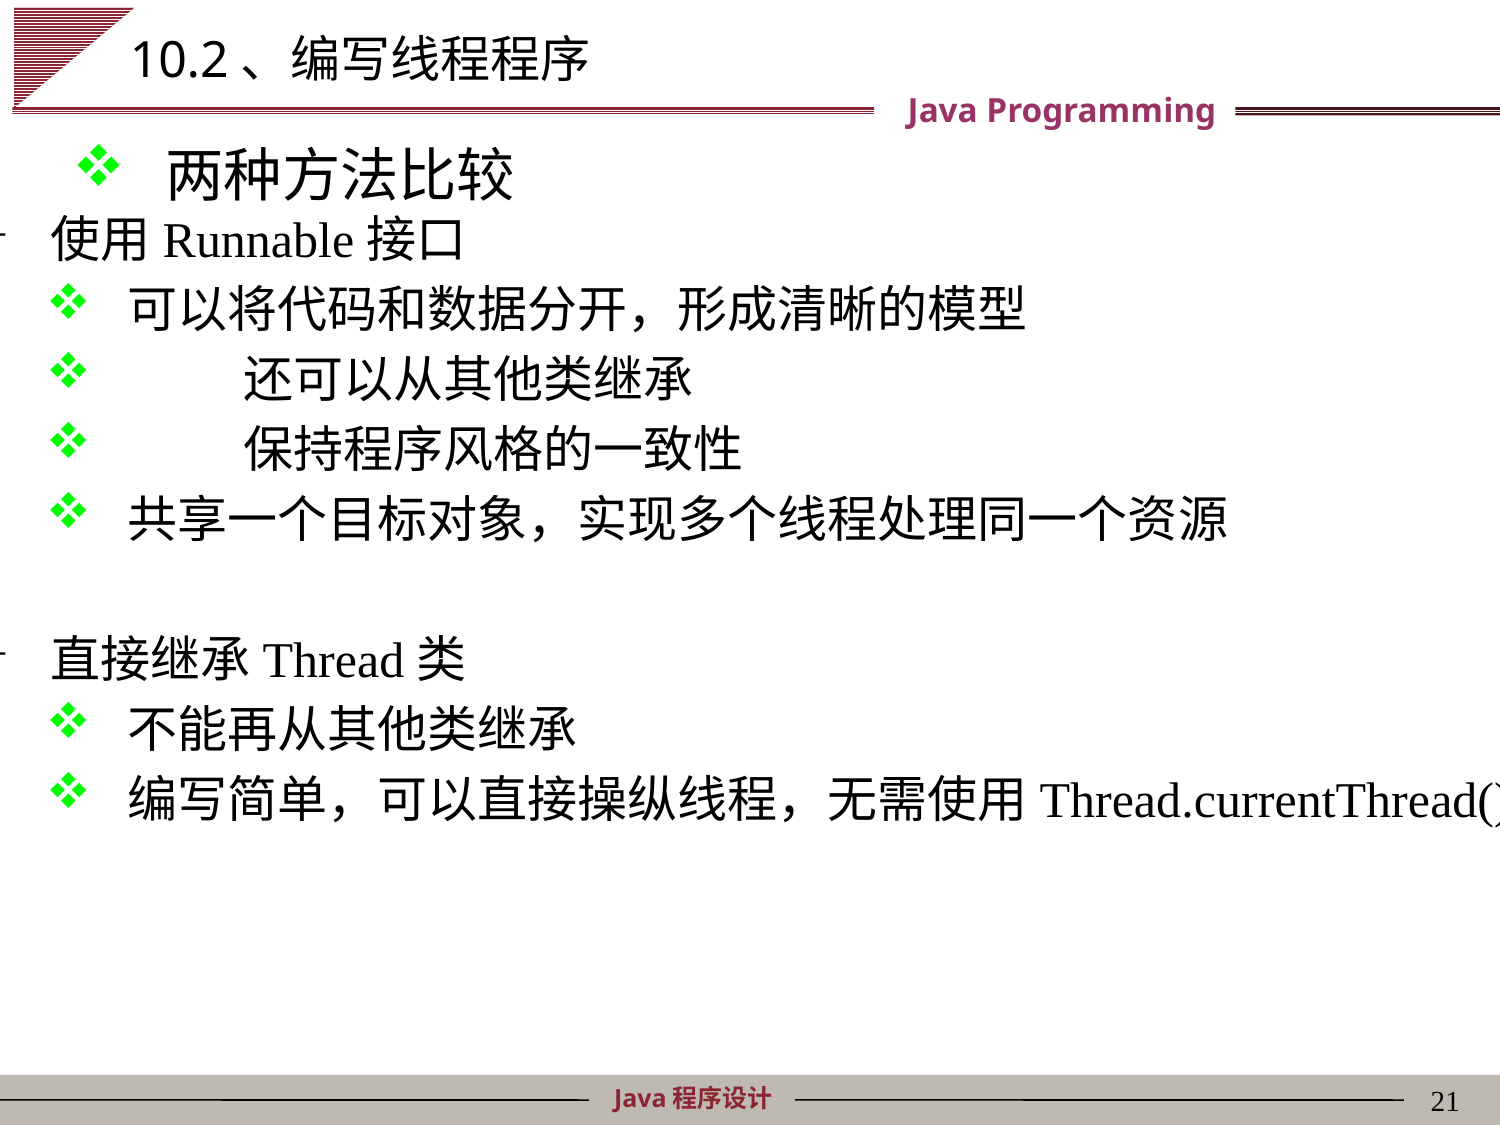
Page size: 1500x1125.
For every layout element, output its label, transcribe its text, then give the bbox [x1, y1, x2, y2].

list 使用Runnable接口 可以将代码和数据分开，形成清晰的模型 还可以从其他类继承 保持程序风格的一致性 共享一个目标对象，实现多个线程处理同一个资源 直接继承Thread类 不能再从其他类继承 编写简单，可以直接操纵线程，无需使用Thread.currentThread() [0, 199, 1500, 995]
title 10.2、编写线程程序 [114, 20, 1390, 96]
text_box 两种方法比较 [57, 130, 1160, 216]
